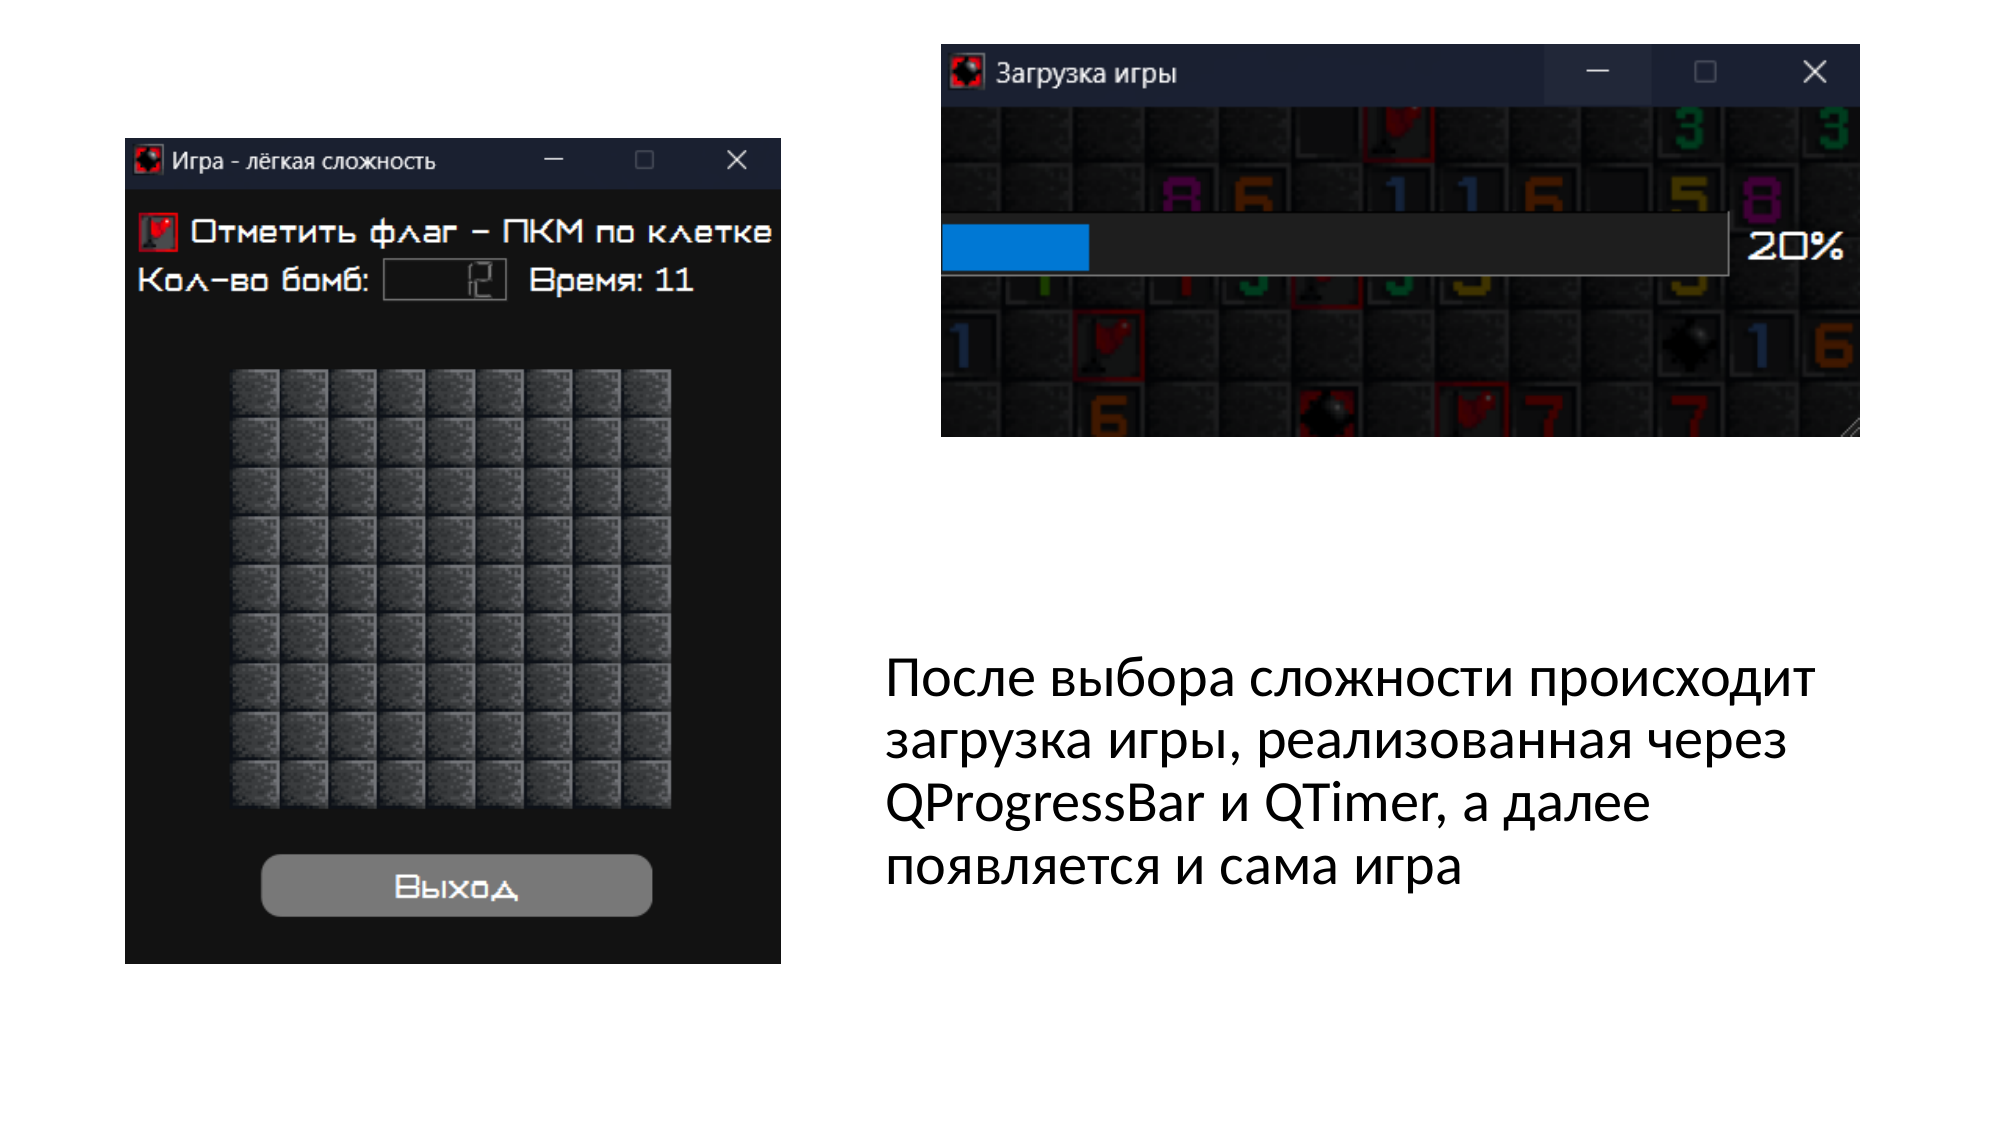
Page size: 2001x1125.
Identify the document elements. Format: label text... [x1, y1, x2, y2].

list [941, 44, 1860, 437]
picture [125, 138, 781, 964]
title После выбора сложности происходит загрузка игры, реализованная через QProgressBar и QTimer, а далее появляется и сама игра [870, 491, 1930, 1052]
